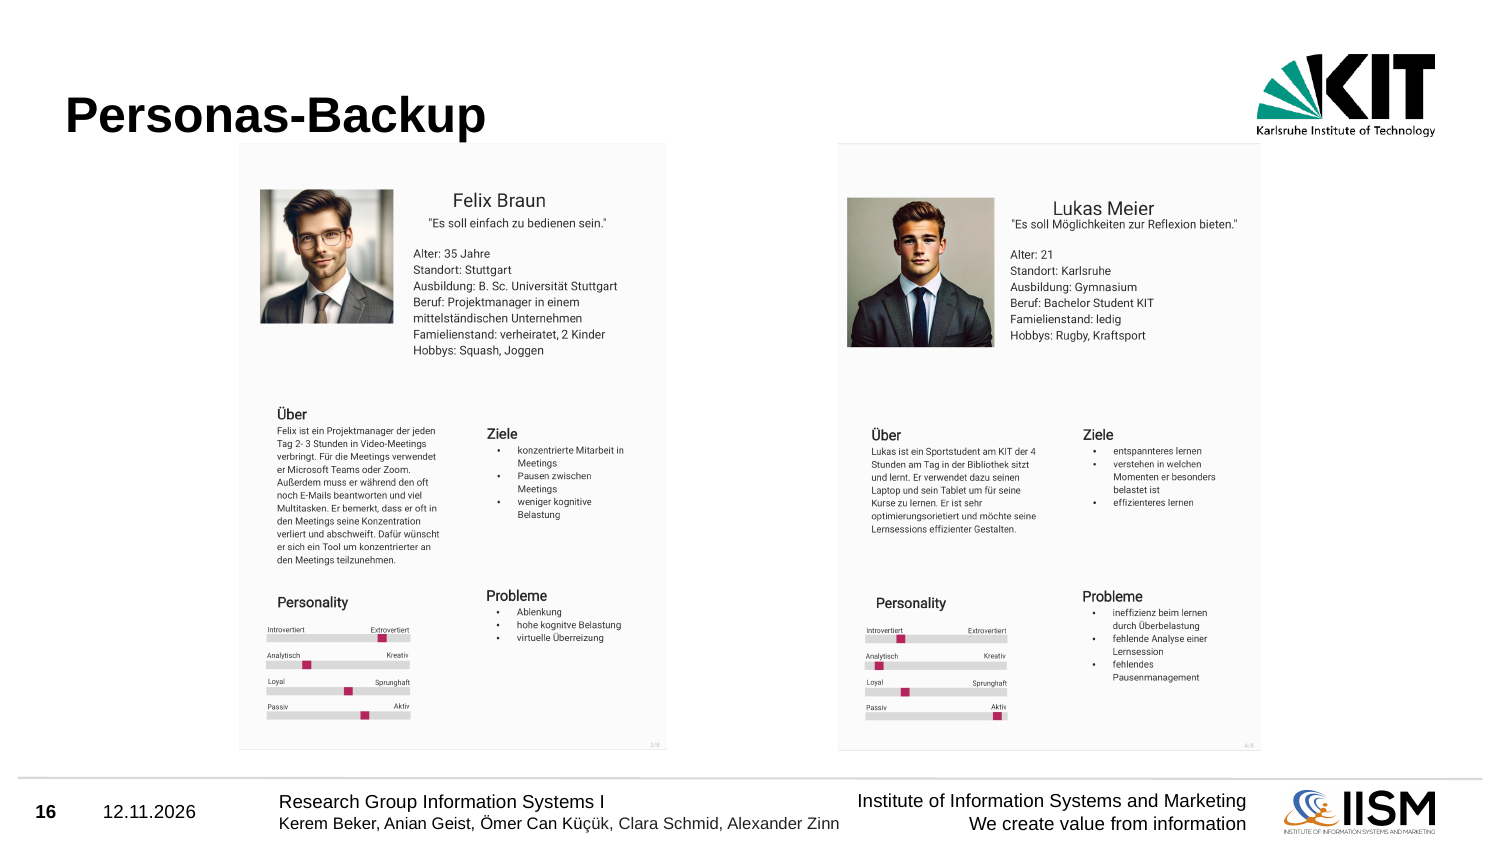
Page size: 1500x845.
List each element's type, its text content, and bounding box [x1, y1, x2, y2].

slide_number 16 [35, 778, 89, 844]
picture [1257, 54, 1435, 137]
picture [239, 143, 667, 750]
title Personas-Backup [64, 48, 1192, 144]
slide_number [102, 778, 272, 844]
picture [1284, 790, 1435, 834]
picture [838, 143, 1261, 751]
